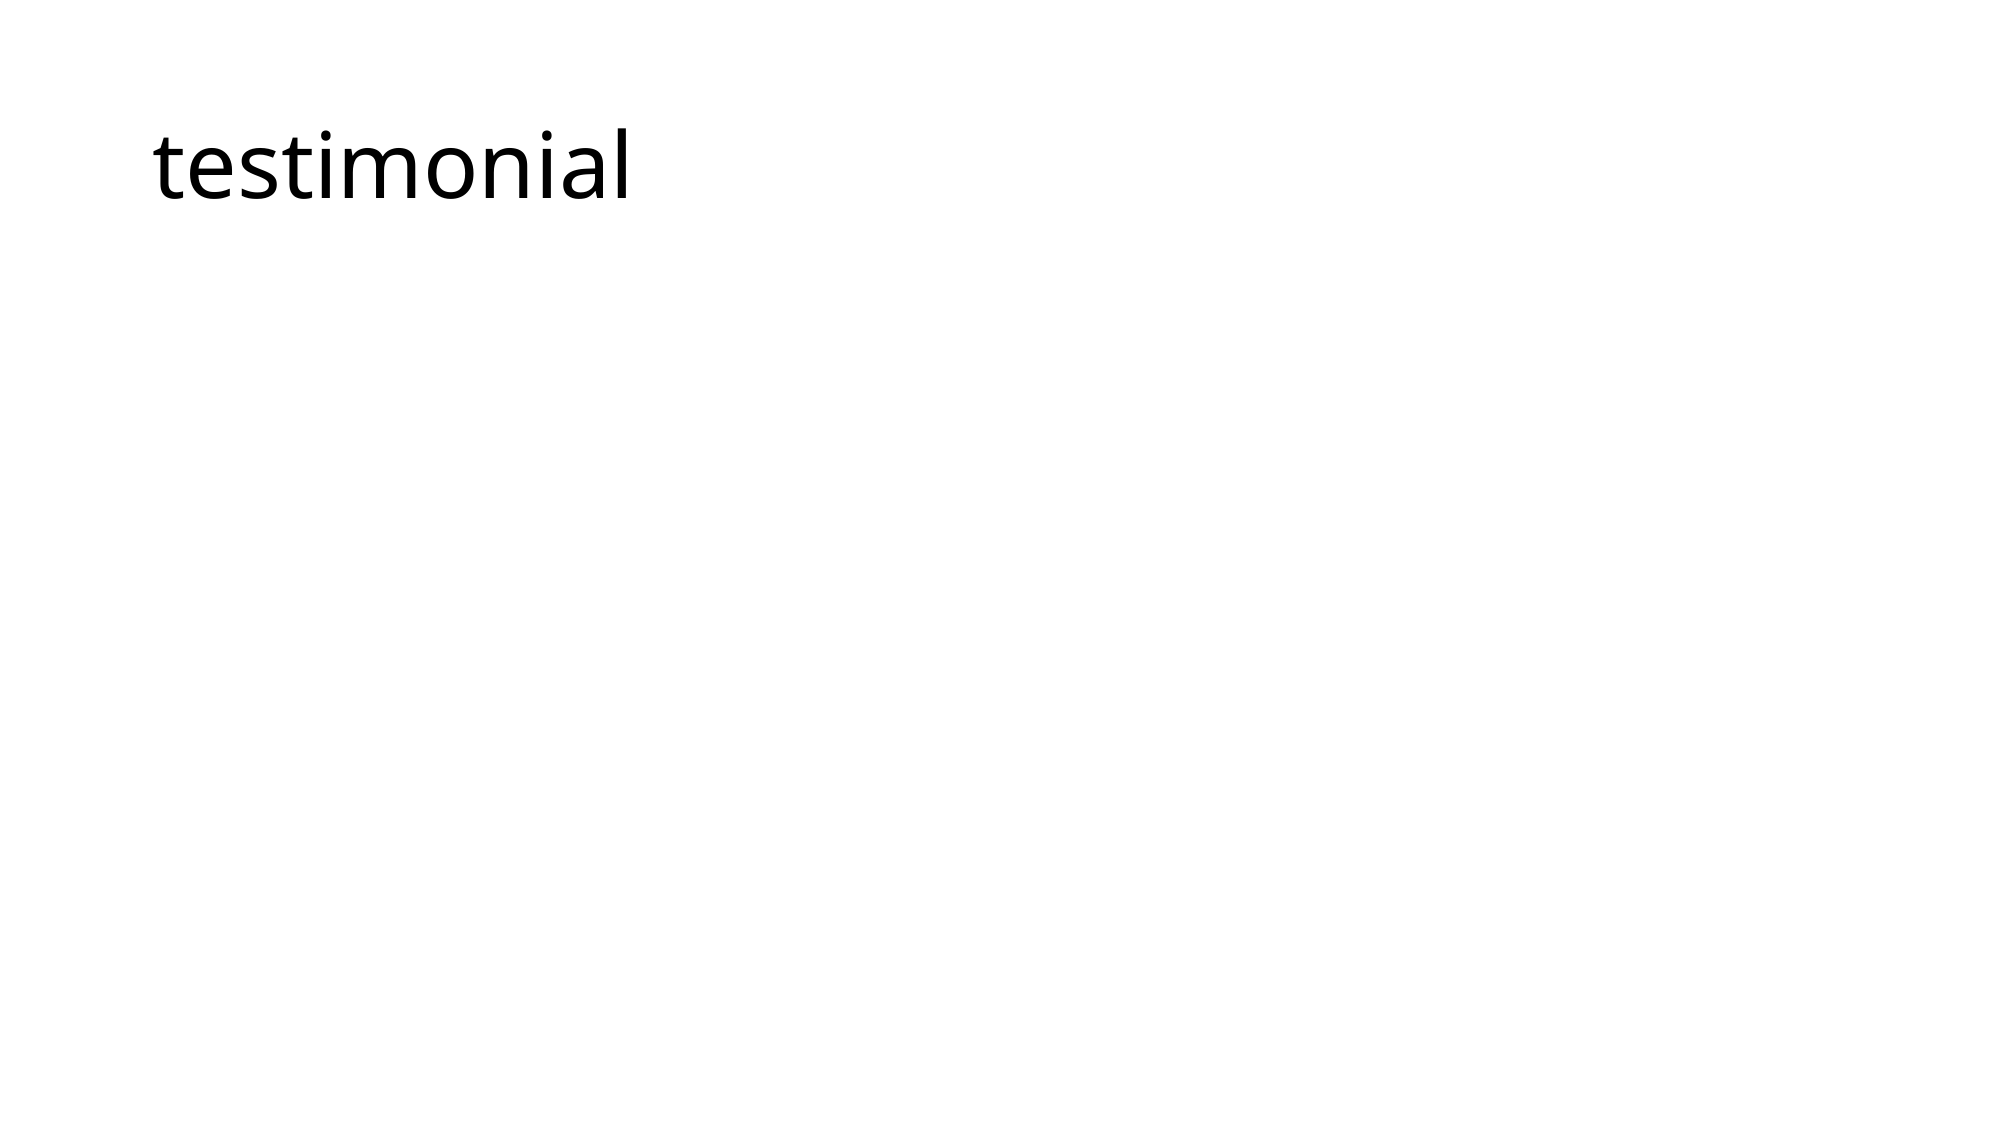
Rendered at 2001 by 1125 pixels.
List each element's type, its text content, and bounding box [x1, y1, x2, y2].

title testimonial [137, 59, 1863, 278]
